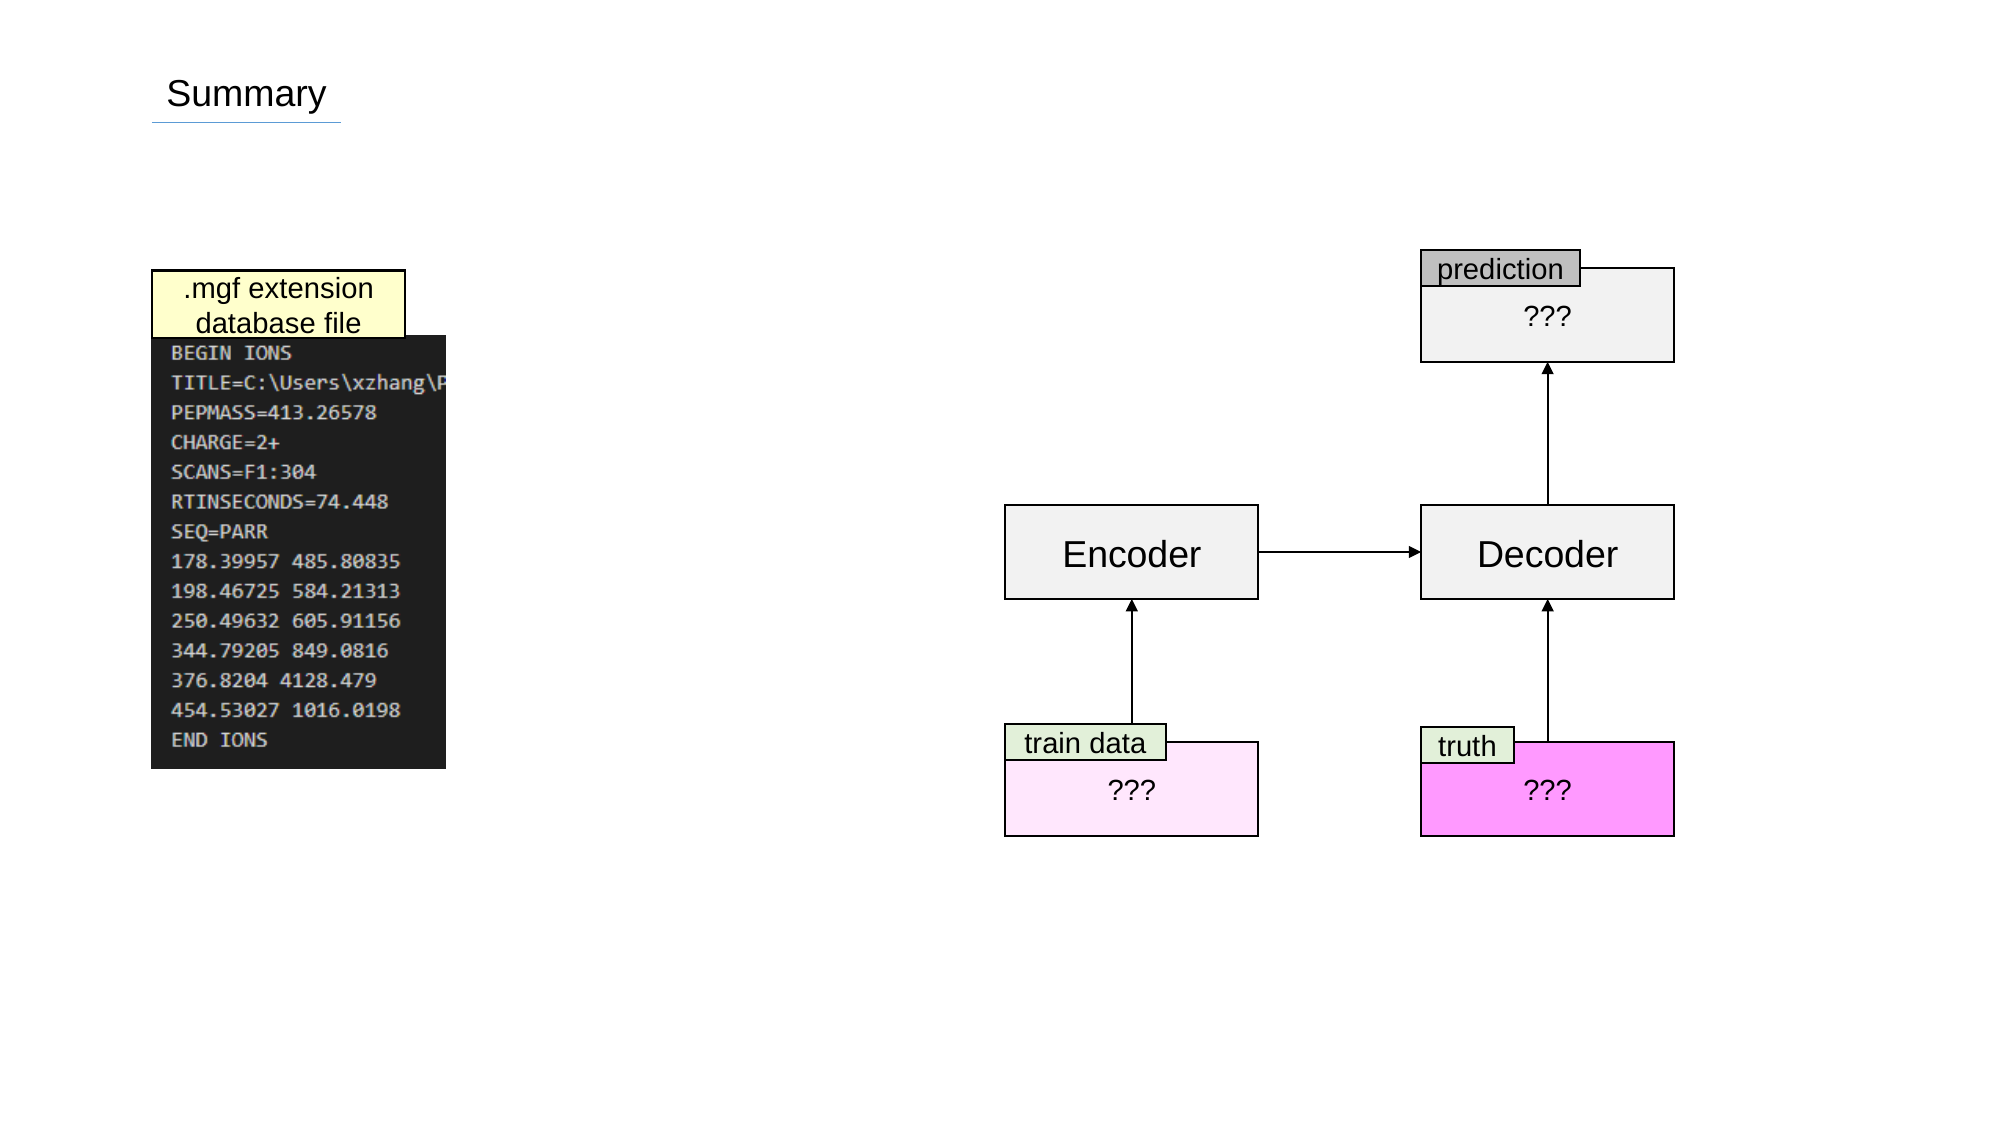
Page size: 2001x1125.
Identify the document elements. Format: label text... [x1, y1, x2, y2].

picture [151, 335, 446, 769]
text_box .mgf extension database file [151, 269, 406, 335]
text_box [1005, 249, 1675, 837]
text_box Summary [151, 61, 1006, 122]
